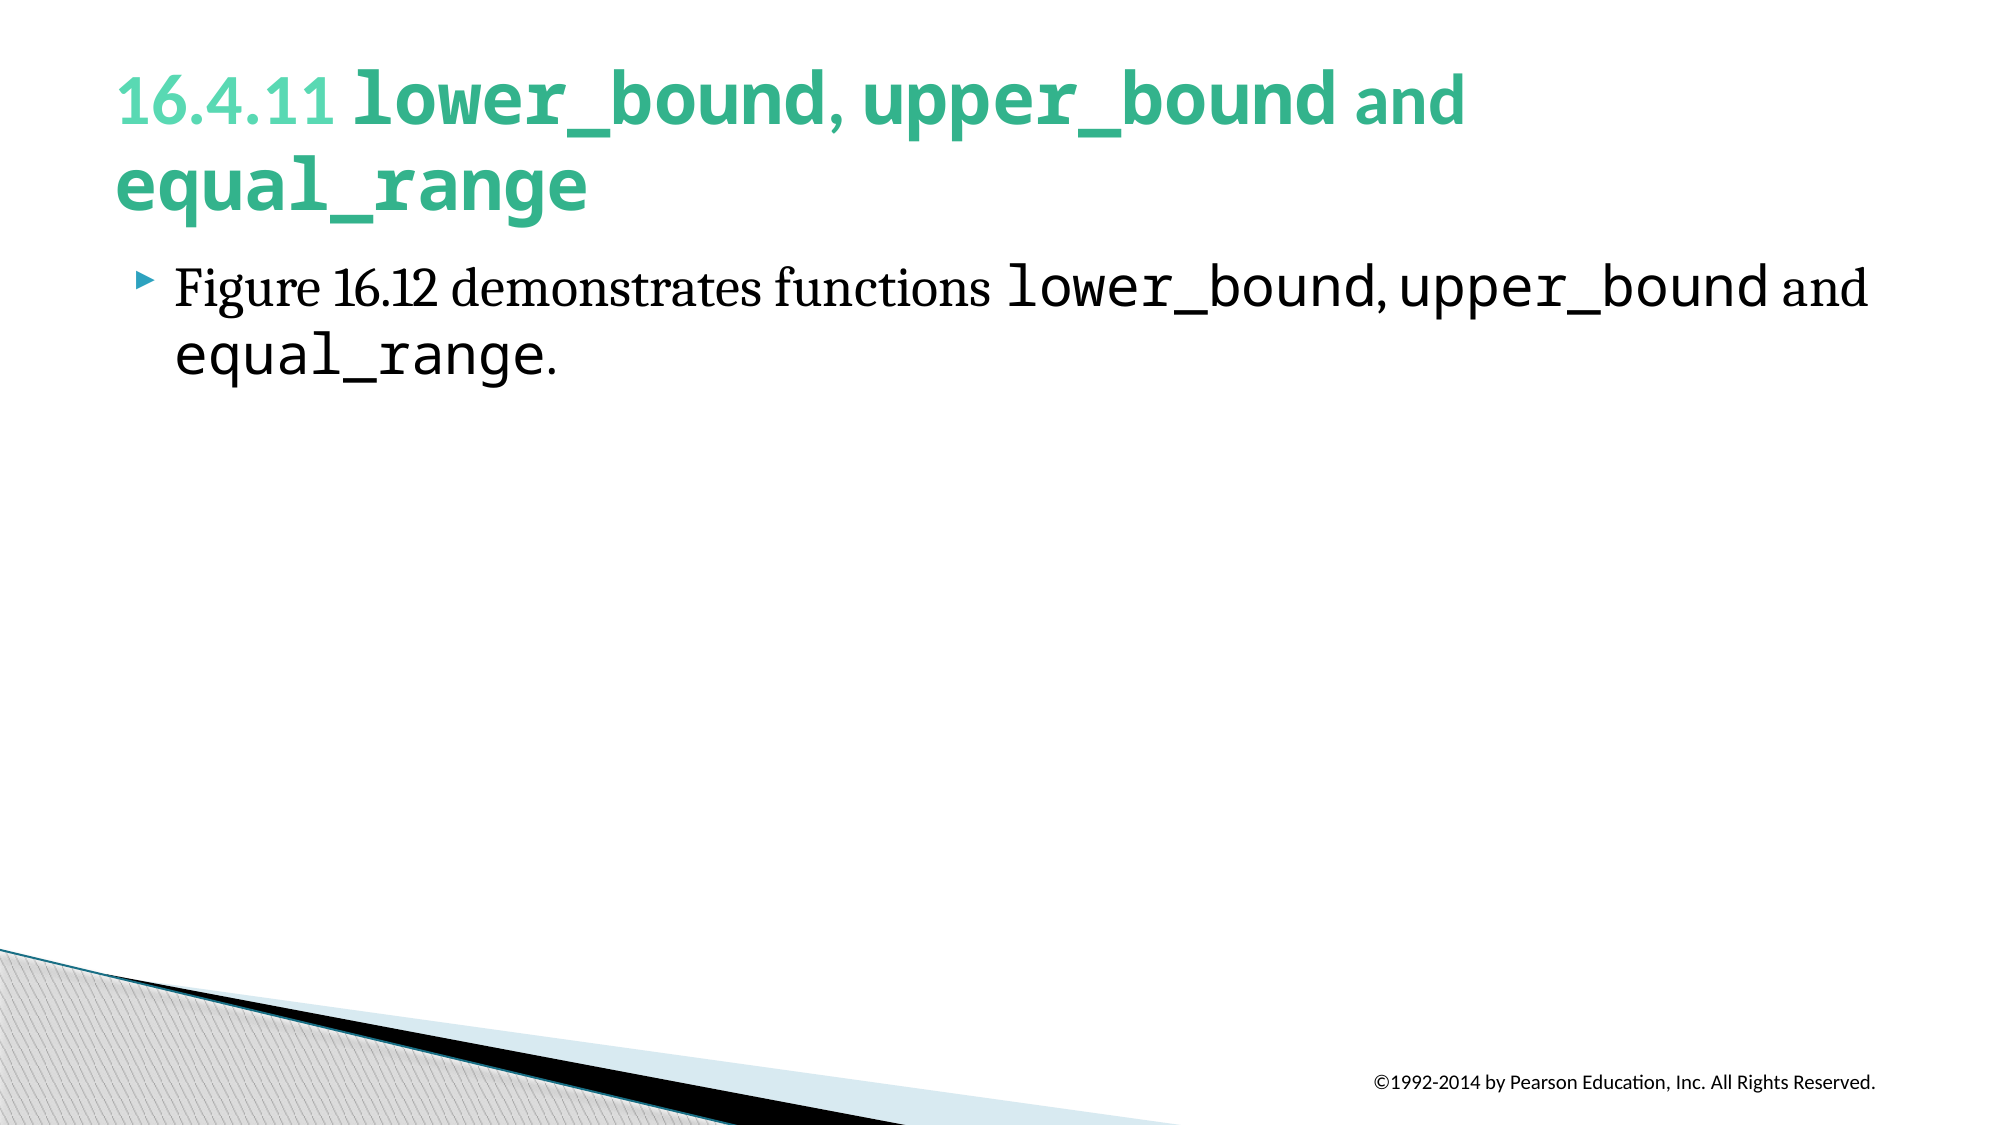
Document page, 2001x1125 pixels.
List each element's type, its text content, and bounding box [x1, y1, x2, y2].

footer ©1992-2014 by Pearson Education, Inc. All Rights Reserved. [866, 1051, 1892, 1112]
list Figure 16.12 demonstrates functions lower_bound, upper_bound and equal_range. [99, 242, 1900, 986]
title 16.4.11 lower_bound, upper_bound and equal_range [99, 45, 1900, 233]
